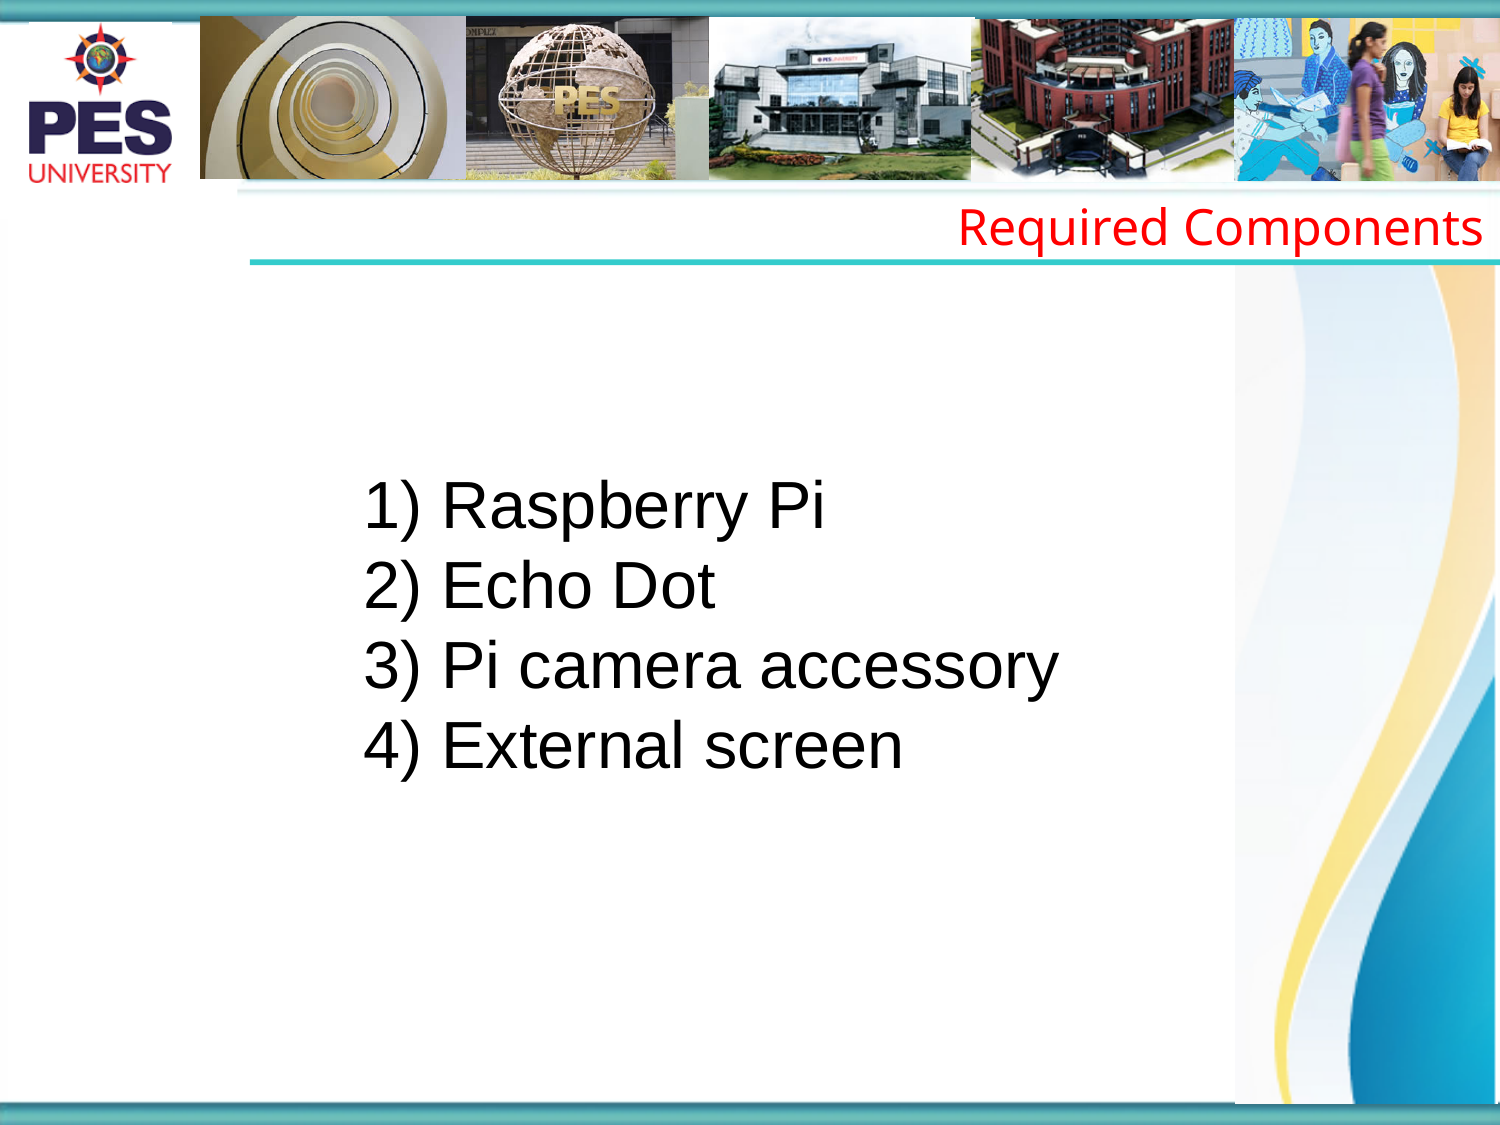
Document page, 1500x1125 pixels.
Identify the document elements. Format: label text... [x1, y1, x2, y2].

text_box Required Components [225, 187, 1500, 263]
picture [0, 220, 1500, 1125]
text_box 1) Raspberry Pi 2) Echo Dot 3) Pi camera accessory 4) External screen [348, 454, 1099, 869]
text_box [49, 299, 1437, 1075]
picture [0, 0, 1500, 187]
